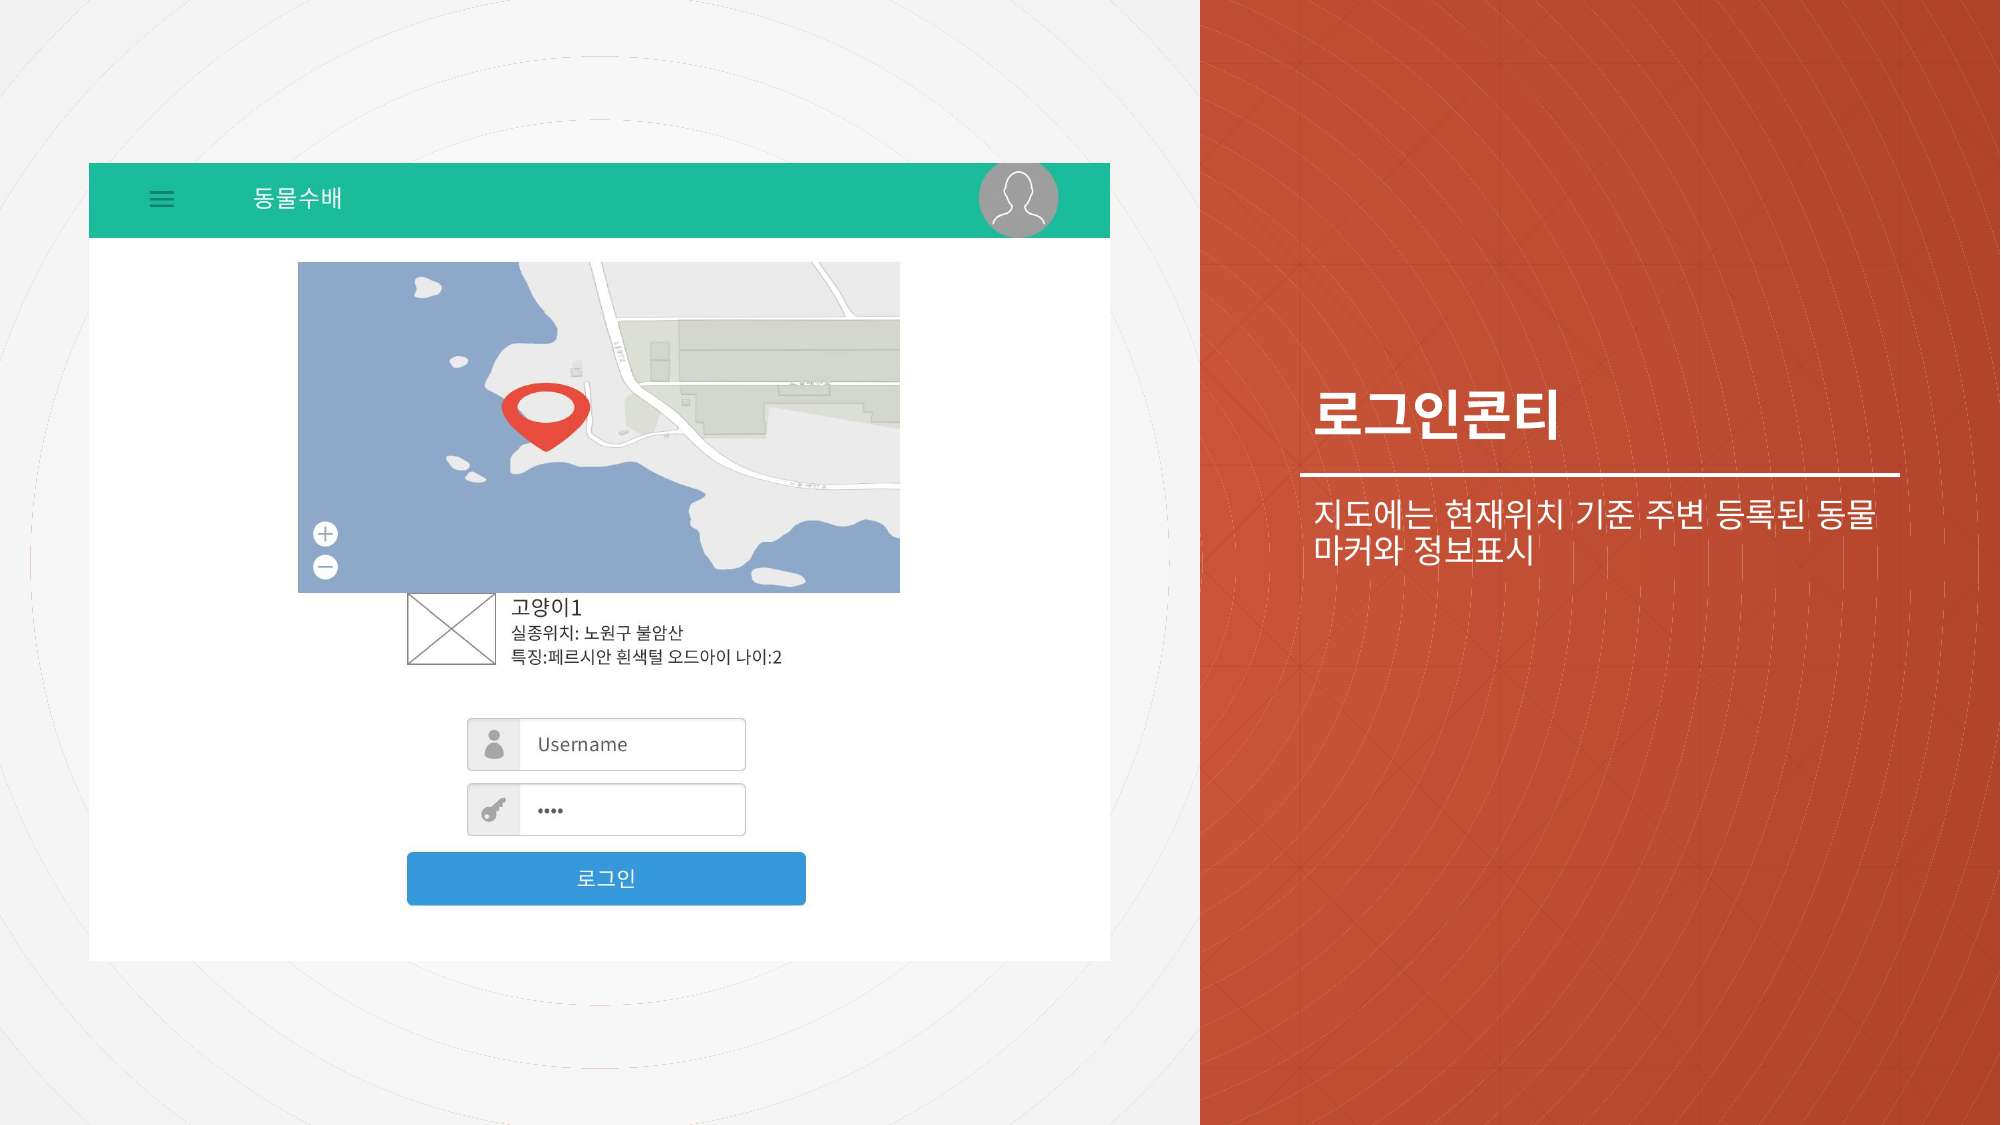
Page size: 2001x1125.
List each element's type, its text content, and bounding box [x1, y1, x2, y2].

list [89, 163, 1110, 961]
title 로그인콘티 [1298, 93, 1899, 455]
list 지도에는 현재위치 기준 주변 등록된 동물 마커와 정보표시 [1298, 491, 1899, 867]
